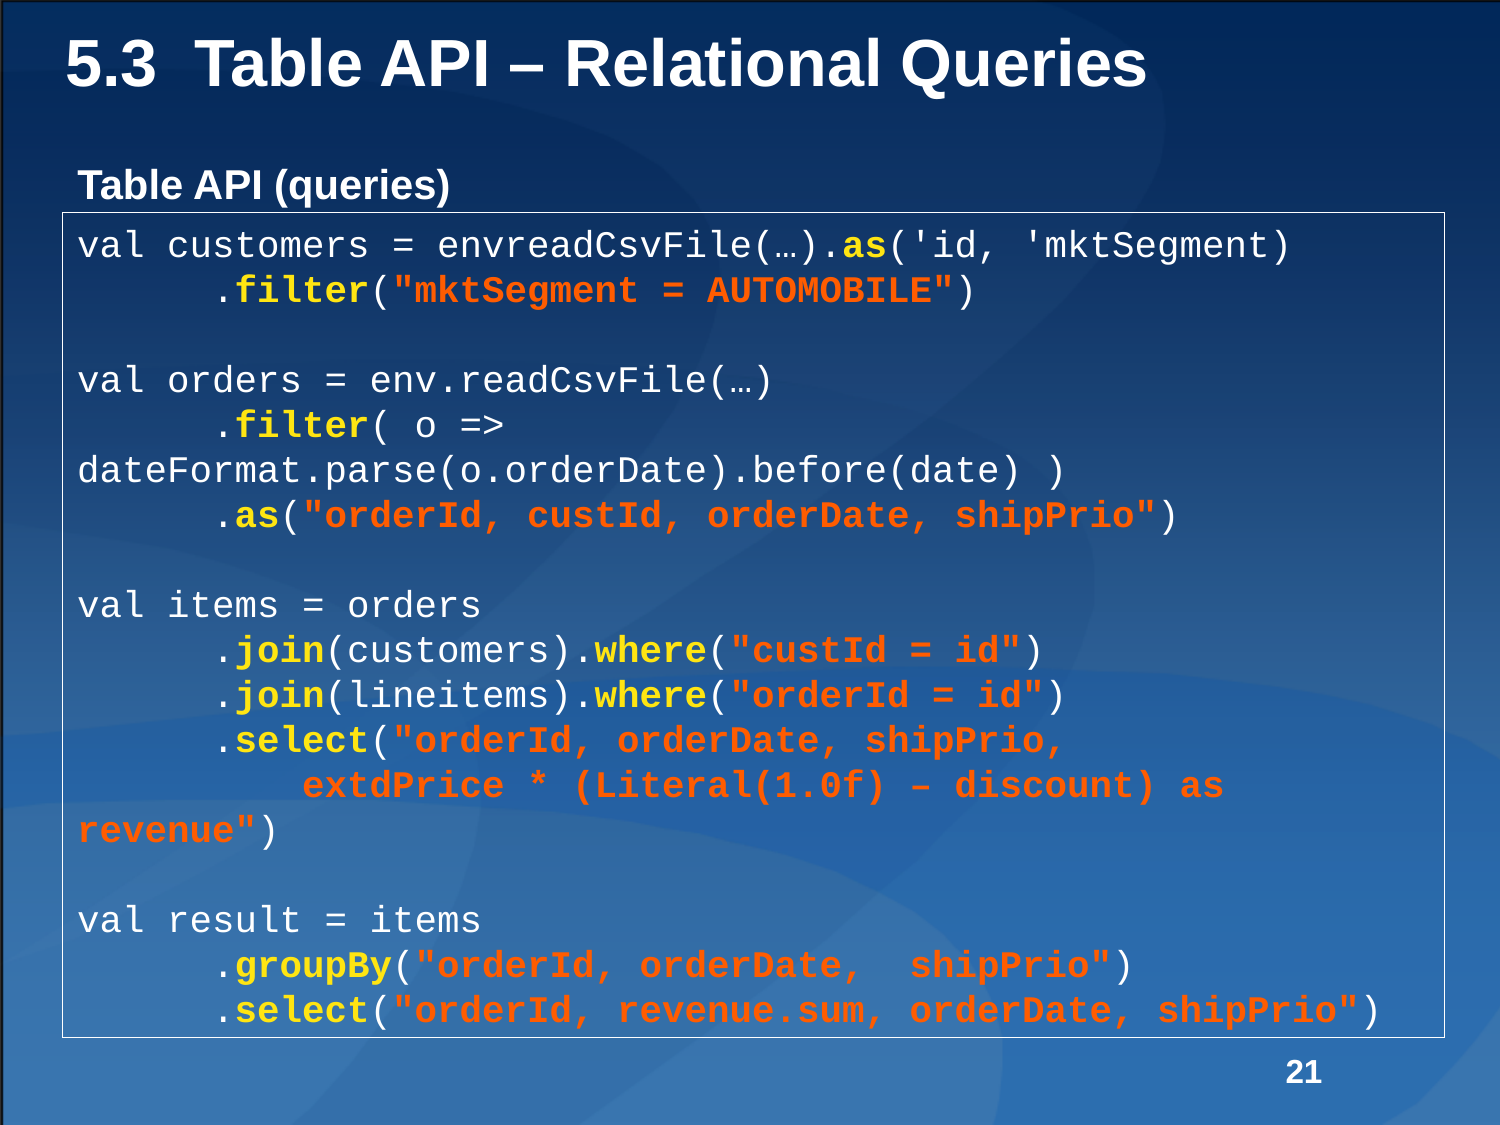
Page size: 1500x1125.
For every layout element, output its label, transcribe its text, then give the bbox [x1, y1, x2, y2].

text_box Table API (queries) [62, 149, 550, 215]
title 5.3 Table API – Relational Queries [50, 12, 1450, 128]
text_box val customers = envreadCsvFile(…).as('id, 'mktSegment) .filter("mktSegment = AUTOMOBILE") val orders = env.readCsvFile(…) .filter( o => dateFormat.parse(o.orderDate).before(date) ) .as("orderId, custId, orderDate, shipPrio") val items = orders .join(customers).where("custId = id") .join(lineitems).where("orderId = id") .select("orderId, orderDate, shipPrio, extdPrice * (Literal(1.0f) – discount) as revenue") val result = items .groupBy("orderId, orderDate, shipPrio") .select("orderId, revenue.sum, orderDate, shipPrio") [62, 212, 1445, 1038]
text_box 21 [1129, 1042, 1480, 1103]
picture [0, 0, 1500, 1125]
